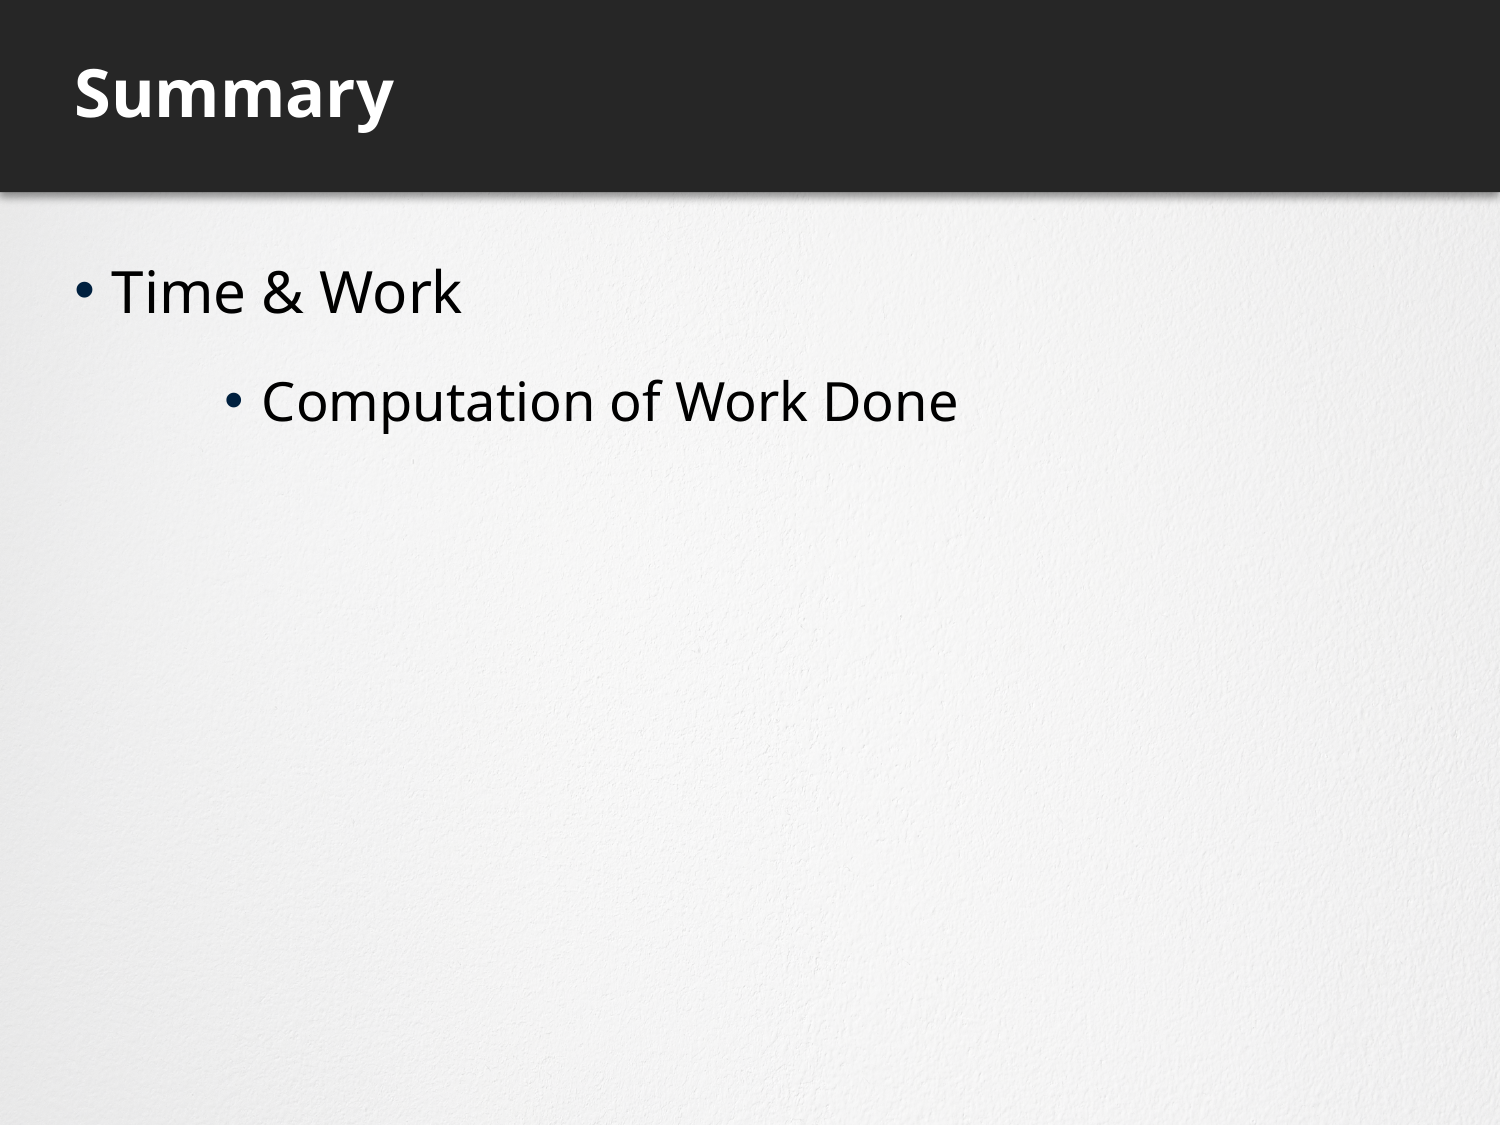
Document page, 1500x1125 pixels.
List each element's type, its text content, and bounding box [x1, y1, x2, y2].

list Time & Work Computation of Work Done [59, 212, 1468, 1099]
title Summary [59, 0, 1500, 193]
